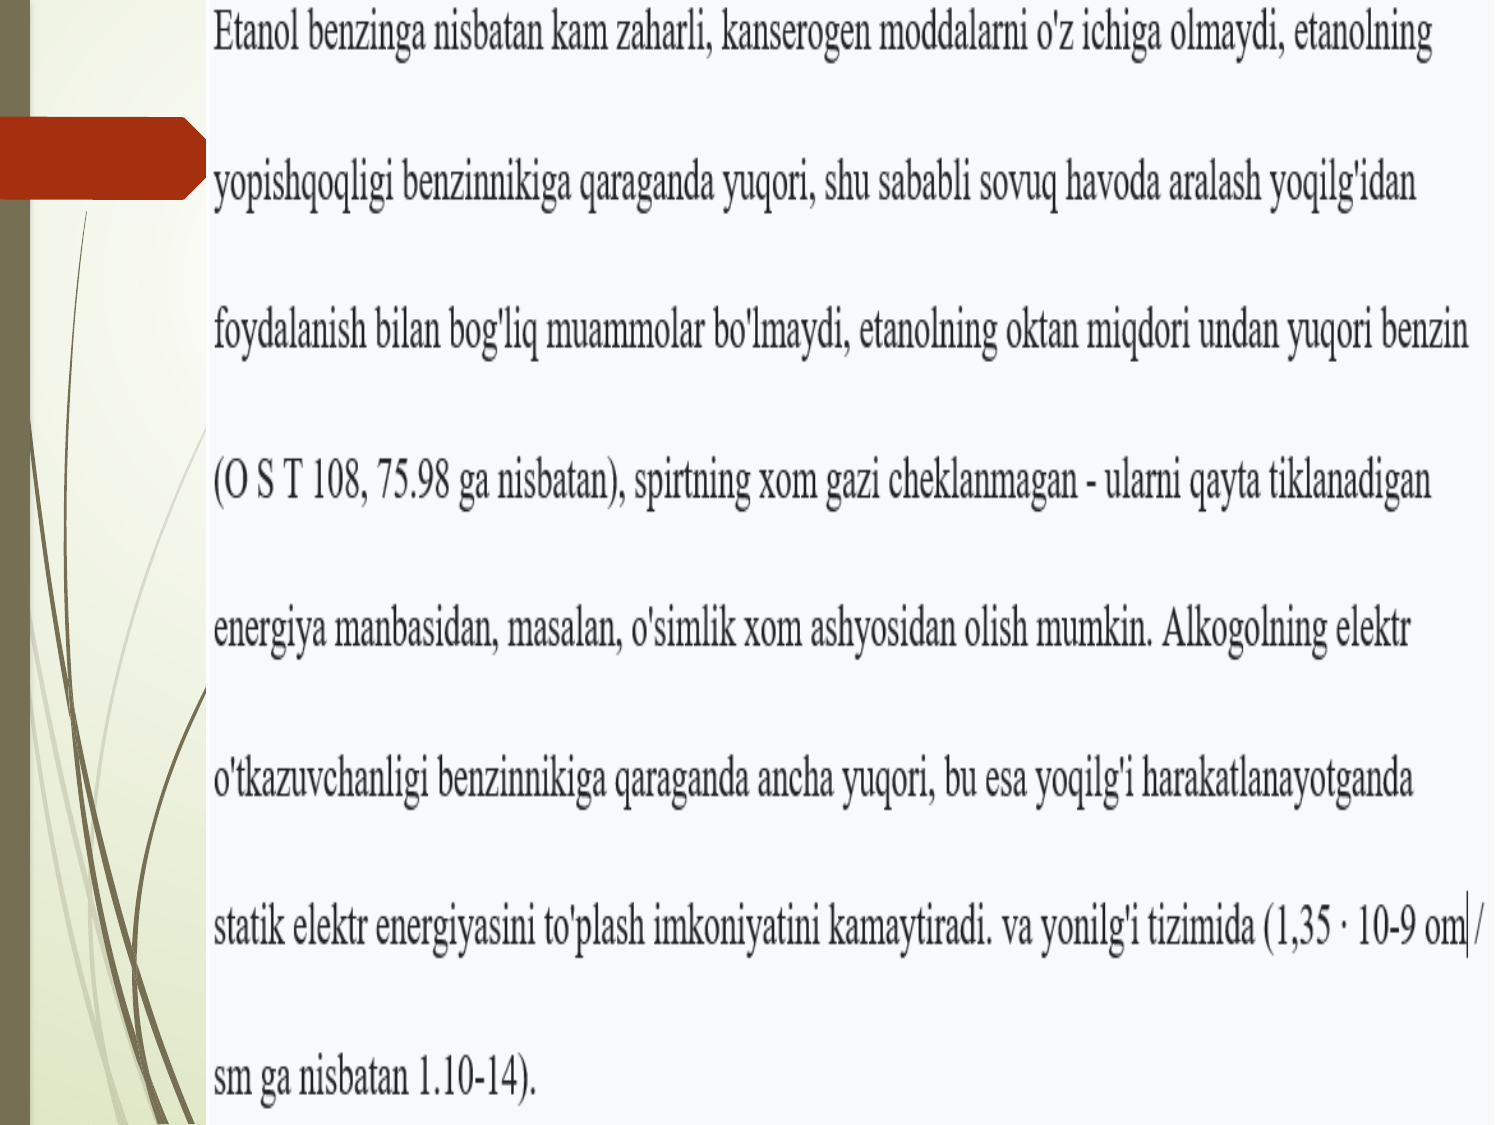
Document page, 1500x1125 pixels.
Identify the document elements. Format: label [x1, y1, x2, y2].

picture [206, 0, 1500, 1125]
